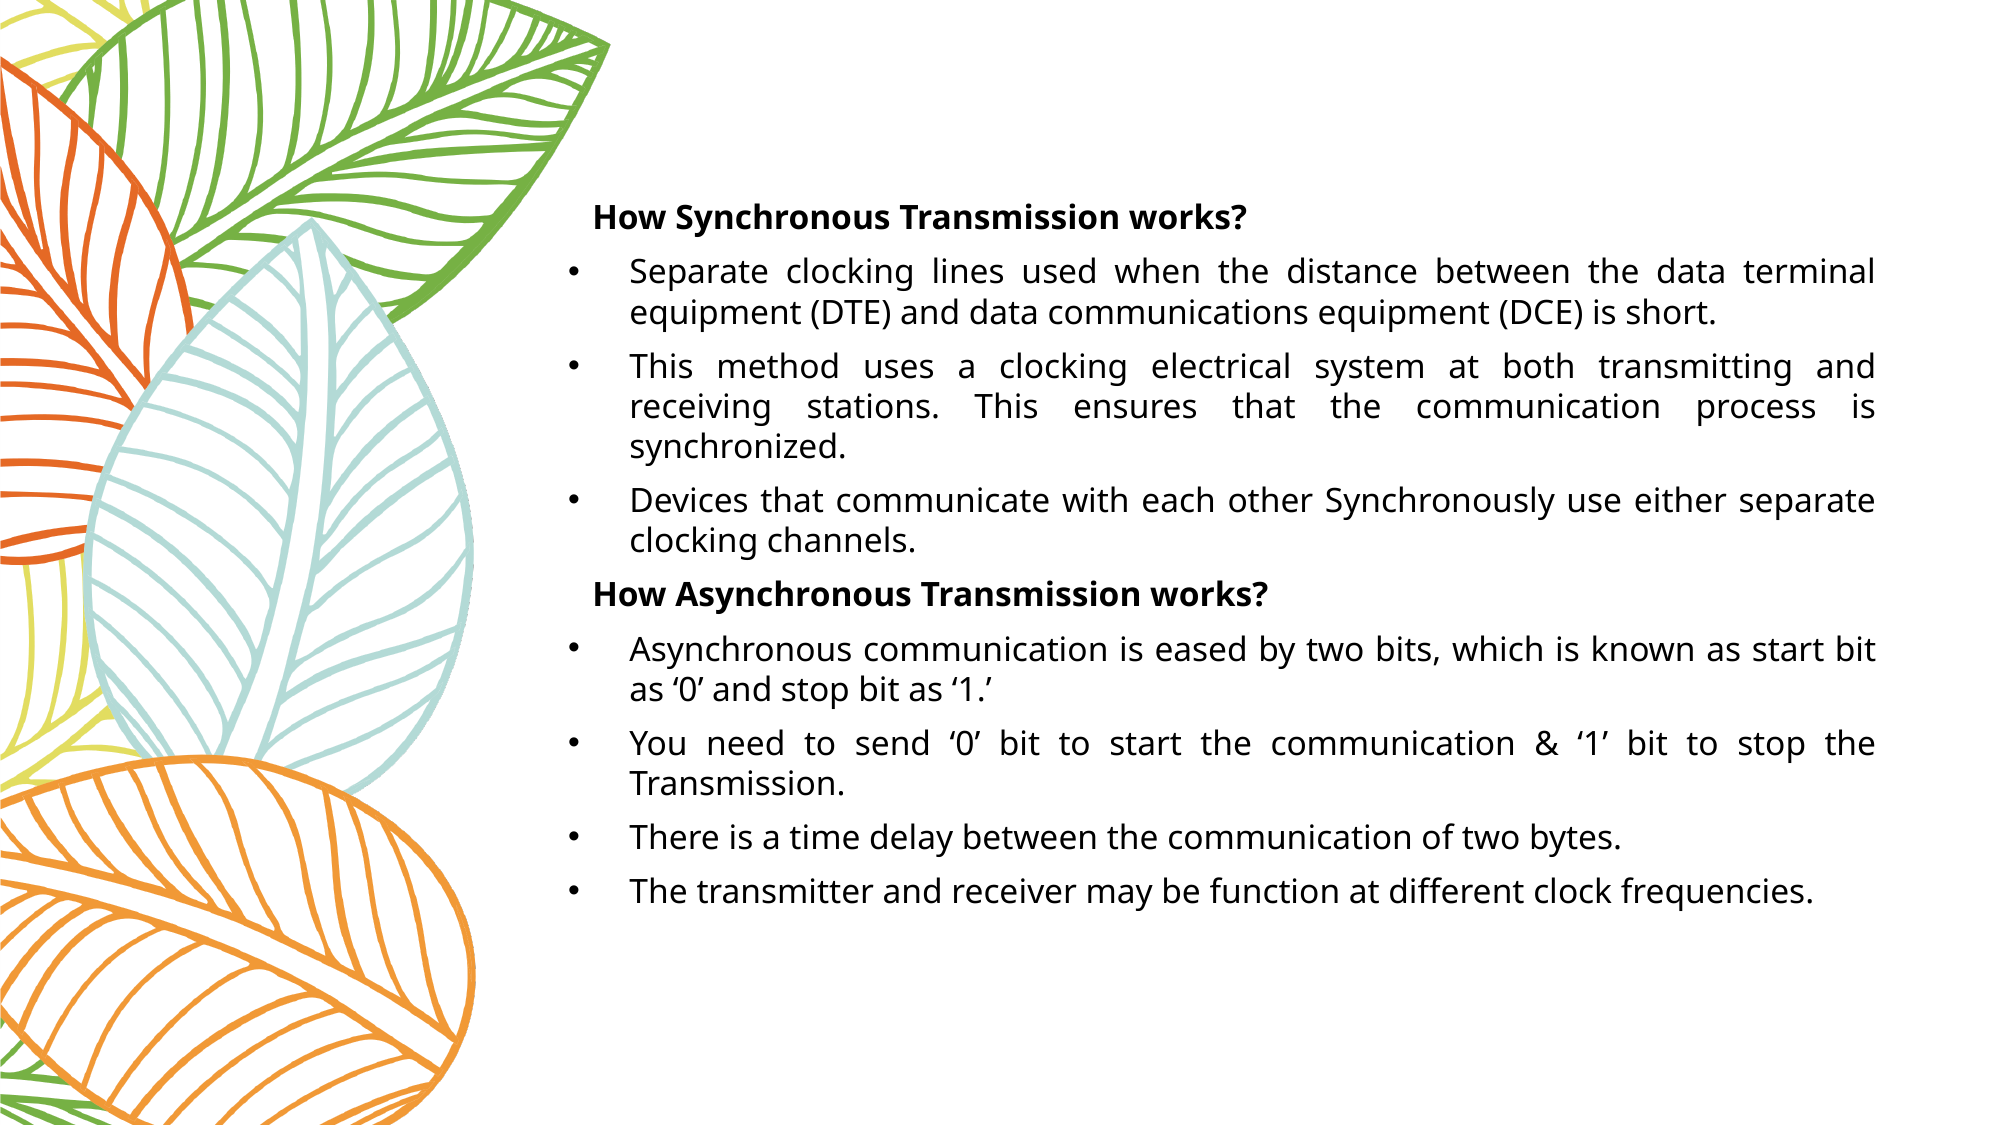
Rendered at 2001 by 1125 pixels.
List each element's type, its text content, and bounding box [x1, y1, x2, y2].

list How Synchronous Transmission works? Separate clocking lines used when the distance between the data terminal equipment (DTE) and data communications equipment (DCE) is short. This method uses a clocking electrical system at both transmitting and receiving stations. This ensures that the communication process is synchronized. Devices that communicate with each other Synchronously use either separate clocking channels. How Asynchronous Transmission works? Asynchronous communication is eased by two bits, which is known as start bit as ‘0’ and stop bit as ‘1.’ You need to send ‘0’ bit to start the communication & ‘1’ bit to stop the Transmission. There is a time delay between the communication of two bytes. The transmitter and receiver may be function at different clock frequencies. [540, 188, 1893, 937]
picture [0, 0, 611, 1125]
